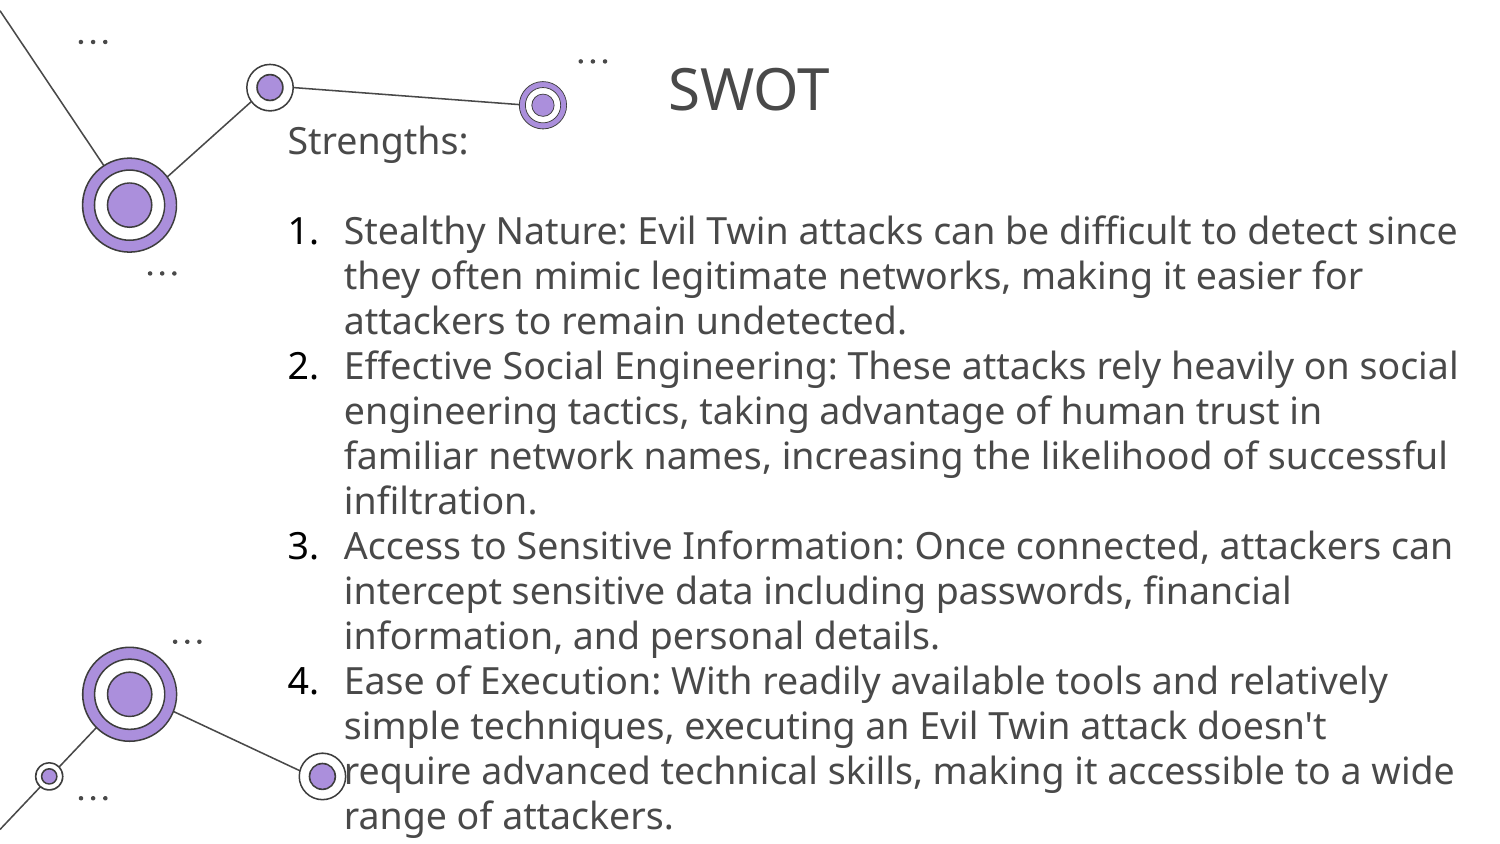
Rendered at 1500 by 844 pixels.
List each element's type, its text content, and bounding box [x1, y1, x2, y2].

text_box Strengths: Stealthy Nature: Evil Twin attacks can be difficult to detect since they often mimic legitimate networks, making it easier for attackers to remain undetected. Effective Social Engineering: These attacks rely heavily on social engineering tactics, taking advantage of human trust in familiar network names, increasing the likelihood of successful infiltration. Access to Sensitive Information: Once connected, attackers can intercept sensitive data including passwords, financial information, and personal details. Ease of Execution: With readily available tools and relatively simple techniques, executing an Evil Twin attack doesn't require advanced technical skills, making it accessible to a wide range of attackers. [272, 109, 1478, 844]
title SWOT [653, 0, 1221, 109]
